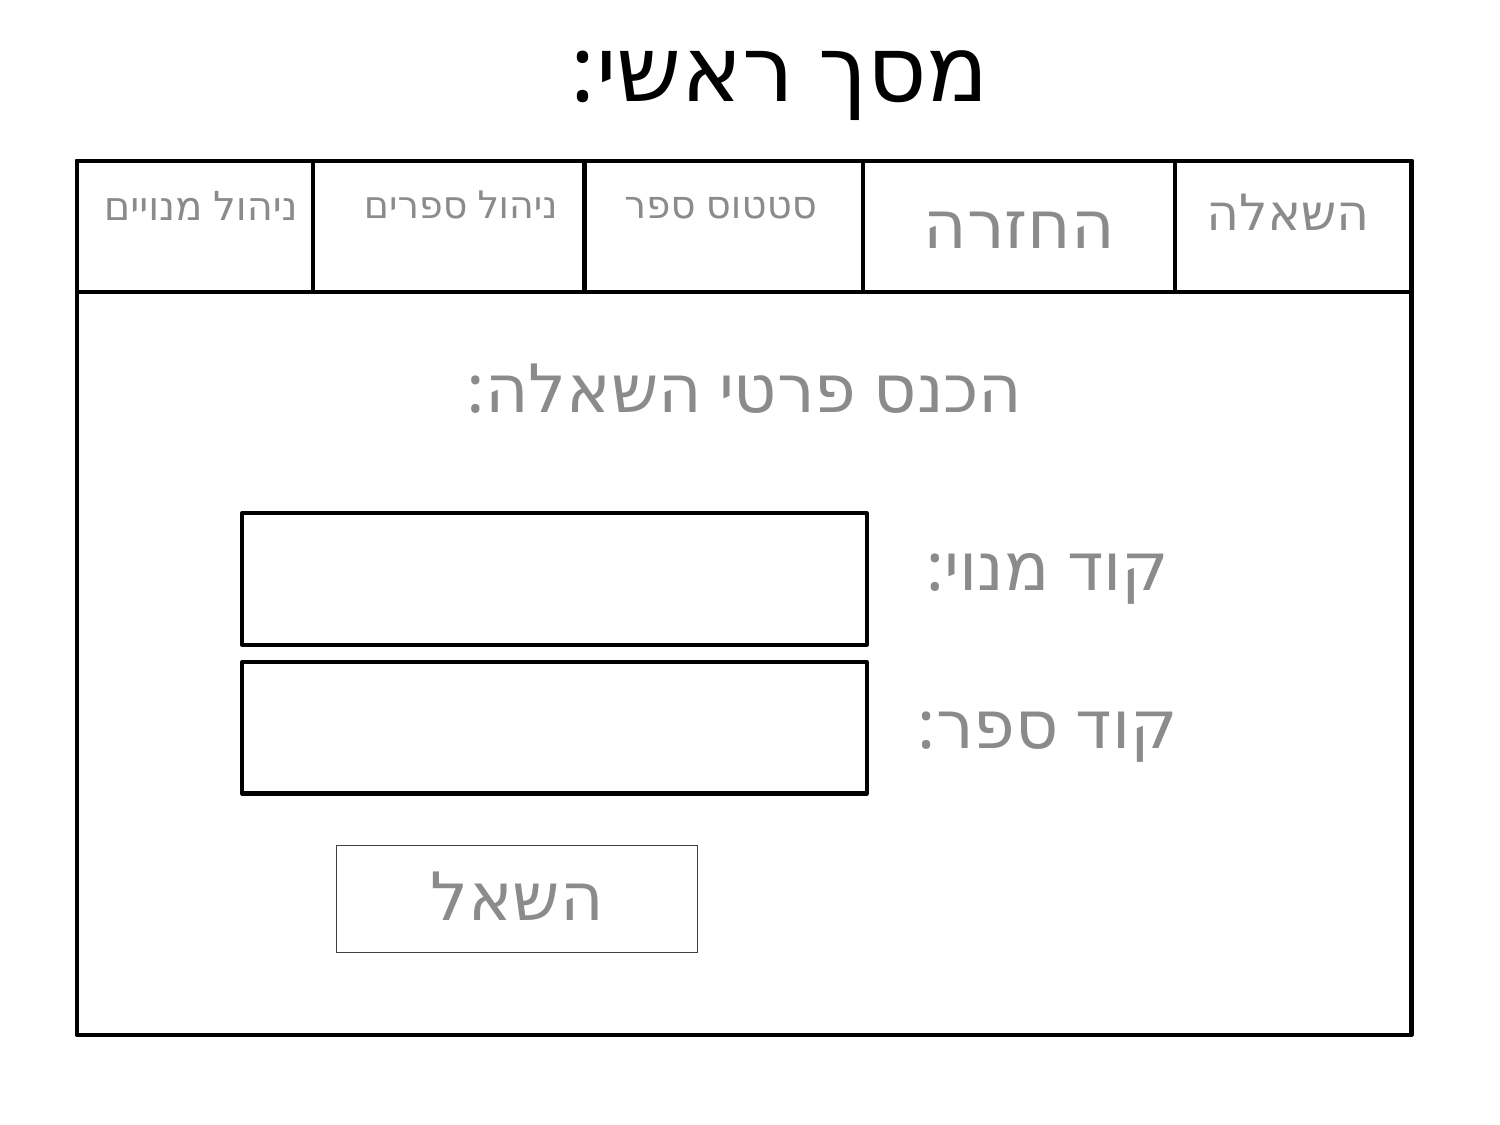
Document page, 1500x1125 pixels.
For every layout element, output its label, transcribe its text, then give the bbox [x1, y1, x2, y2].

text_box [861, 159, 1177, 294]
text_box השאלה [1175, 173, 1401, 280]
text_box קוד ספר: [866, 674, 1228, 781]
text_box [75, 159, 311, 294]
text_box השאל [336, 845, 698, 953]
text_box קוד מנוי: [869, 515, 1228, 623]
title מסך ראשי: [419, 0, 1140, 130]
text_box [240, 511, 869, 647]
text_box [587, 159, 861, 294]
text_box ניהול מנויים [88, 172, 314, 279]
text_box ניהול ספרים [348, 172, 574, 279]
text_box [1177, 159, 1414, 294]
text_box החזרה [906, 174, 1132, 281]
text_box [75, 294, 1414, 1037]
text_box [240, 660, 869, 796]
text_box סטטוס ספר [608, 172, 834, 279]
text_box [311, 159, 587, 294]
